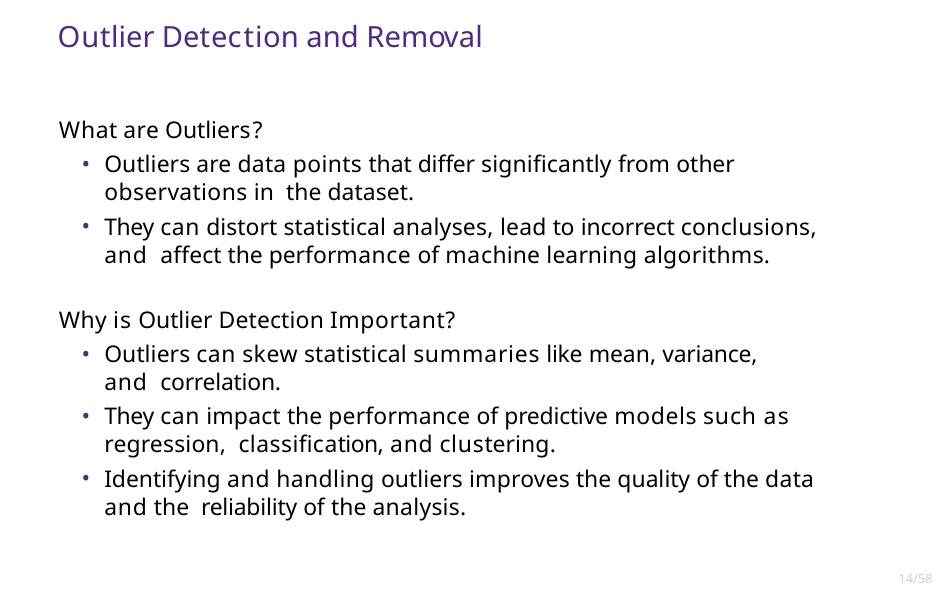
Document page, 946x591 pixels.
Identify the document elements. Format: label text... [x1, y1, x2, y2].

text_box What are Outliers? Outliers are data points that differ significantly from other observations in the dataset. They can distort statistical analyses, lead to incorrect conclusions, and affect the performance of machine learning algorithms. Why is Outlier Detection Important? Outliers can skew statistical summaries like mean, variance, and correlation. They can impact the performance of predictive models such as regression, classification, and clustering. Identifying and handling outliers improves the quality of the data and the reliability of the analysis. [56, 106, 866, 520]
title Outlier Detection and Removal [55, 15, 500, 117]
text_box 14/58 [892, 569, 941, 586]
